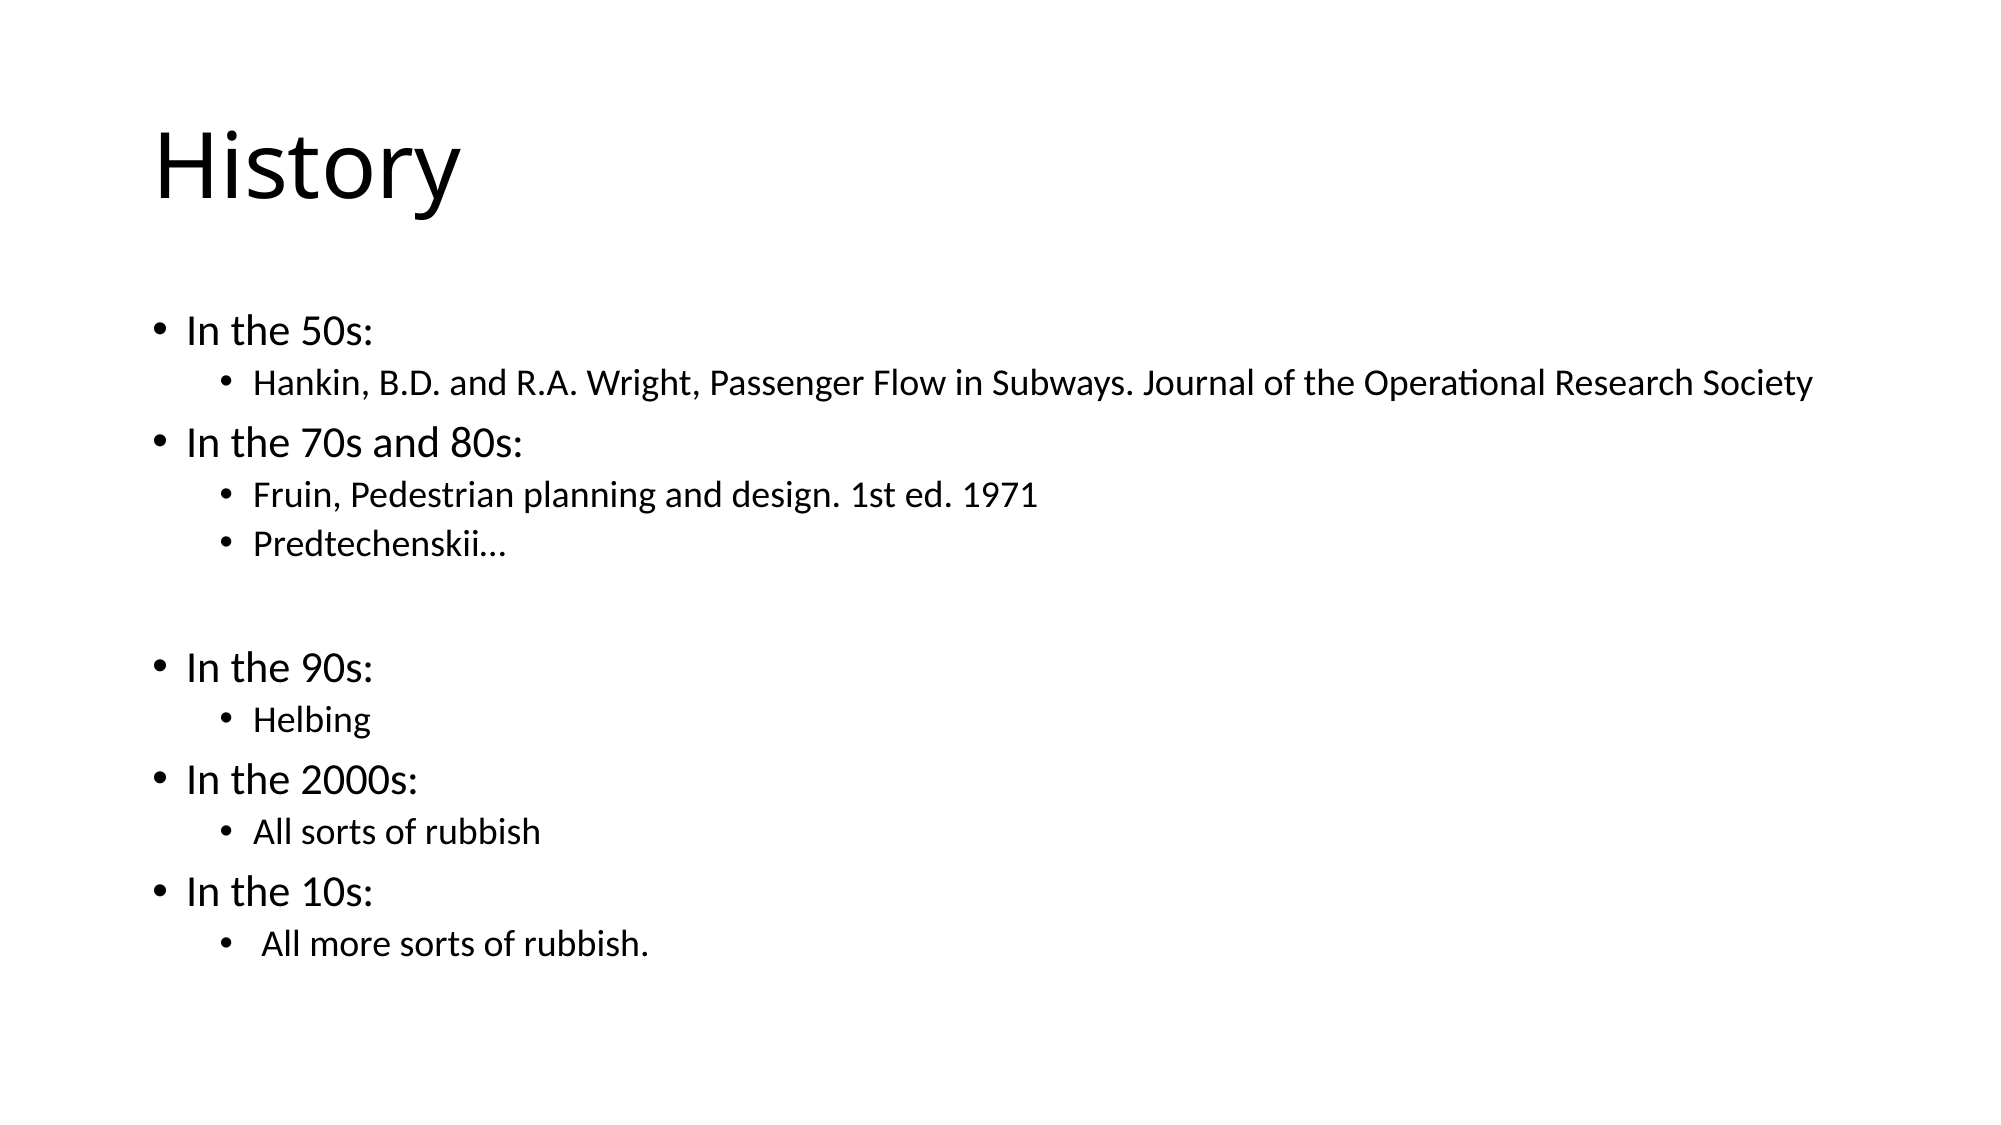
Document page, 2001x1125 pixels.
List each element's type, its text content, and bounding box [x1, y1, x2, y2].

title History [137, 59, 1863, 278]
list In the 50s: Hankin, B.D. and R.A. Wright, Passenger Flow in Subways. Journal of the Operational Research Society In the 70s and 80s: Fruin, Pedestrian planning and design. 1st ed. 1971 Predtechenskii… In the 90s: Helbing In the 2000s: All sorts of rubbish In the 10s: All more sorts of rubbish. [137, 299, 1863, 1014]
